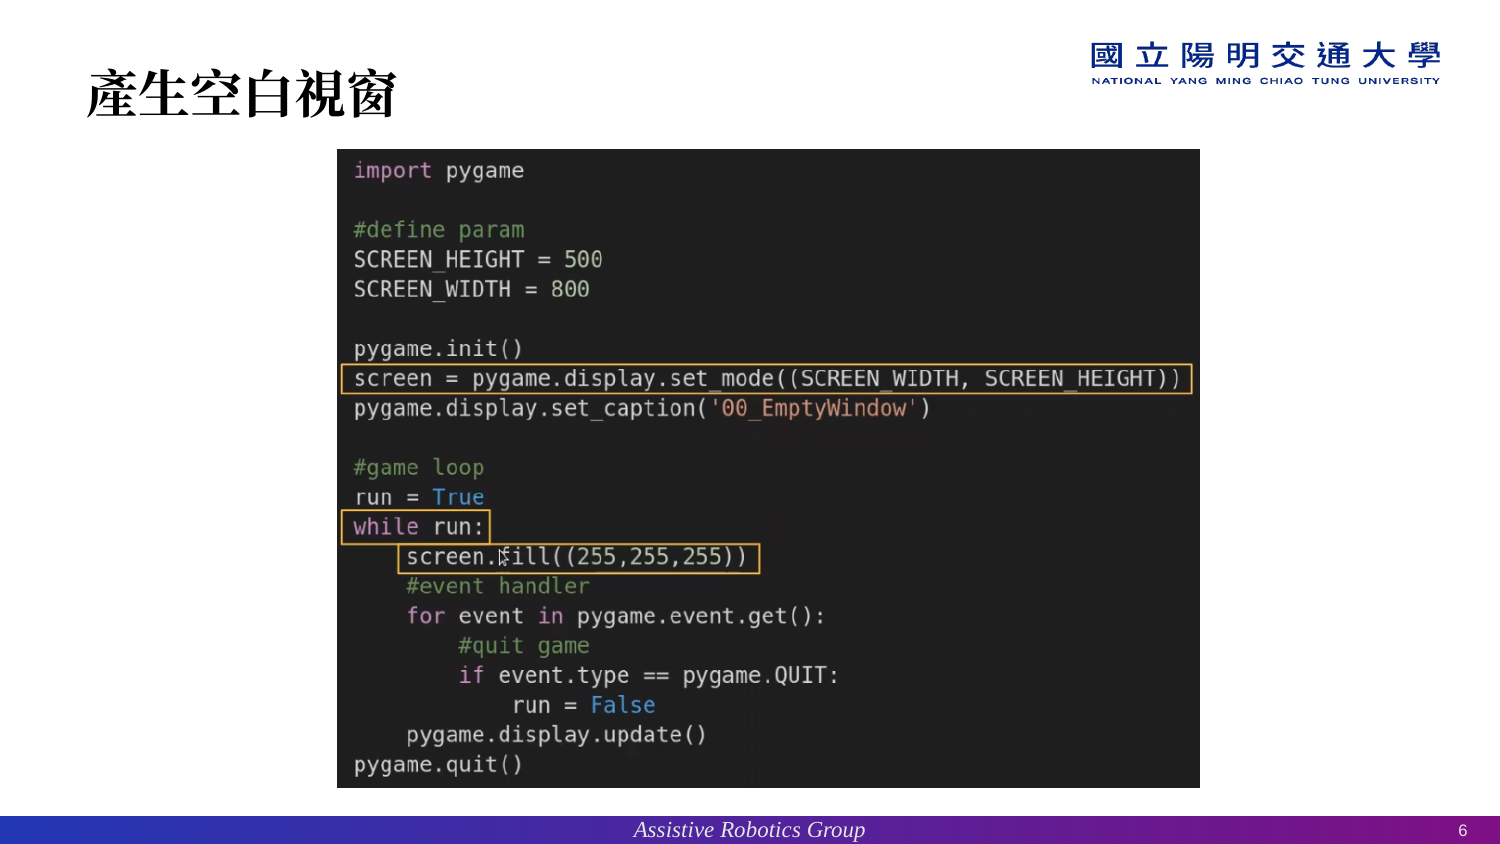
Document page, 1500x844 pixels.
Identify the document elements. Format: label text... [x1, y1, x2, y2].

picture [1084, 37, 1447, 88]
title 產生空白視窗 [75, 52, 1075, 124]
picture [337, 149, 1201, 788]
